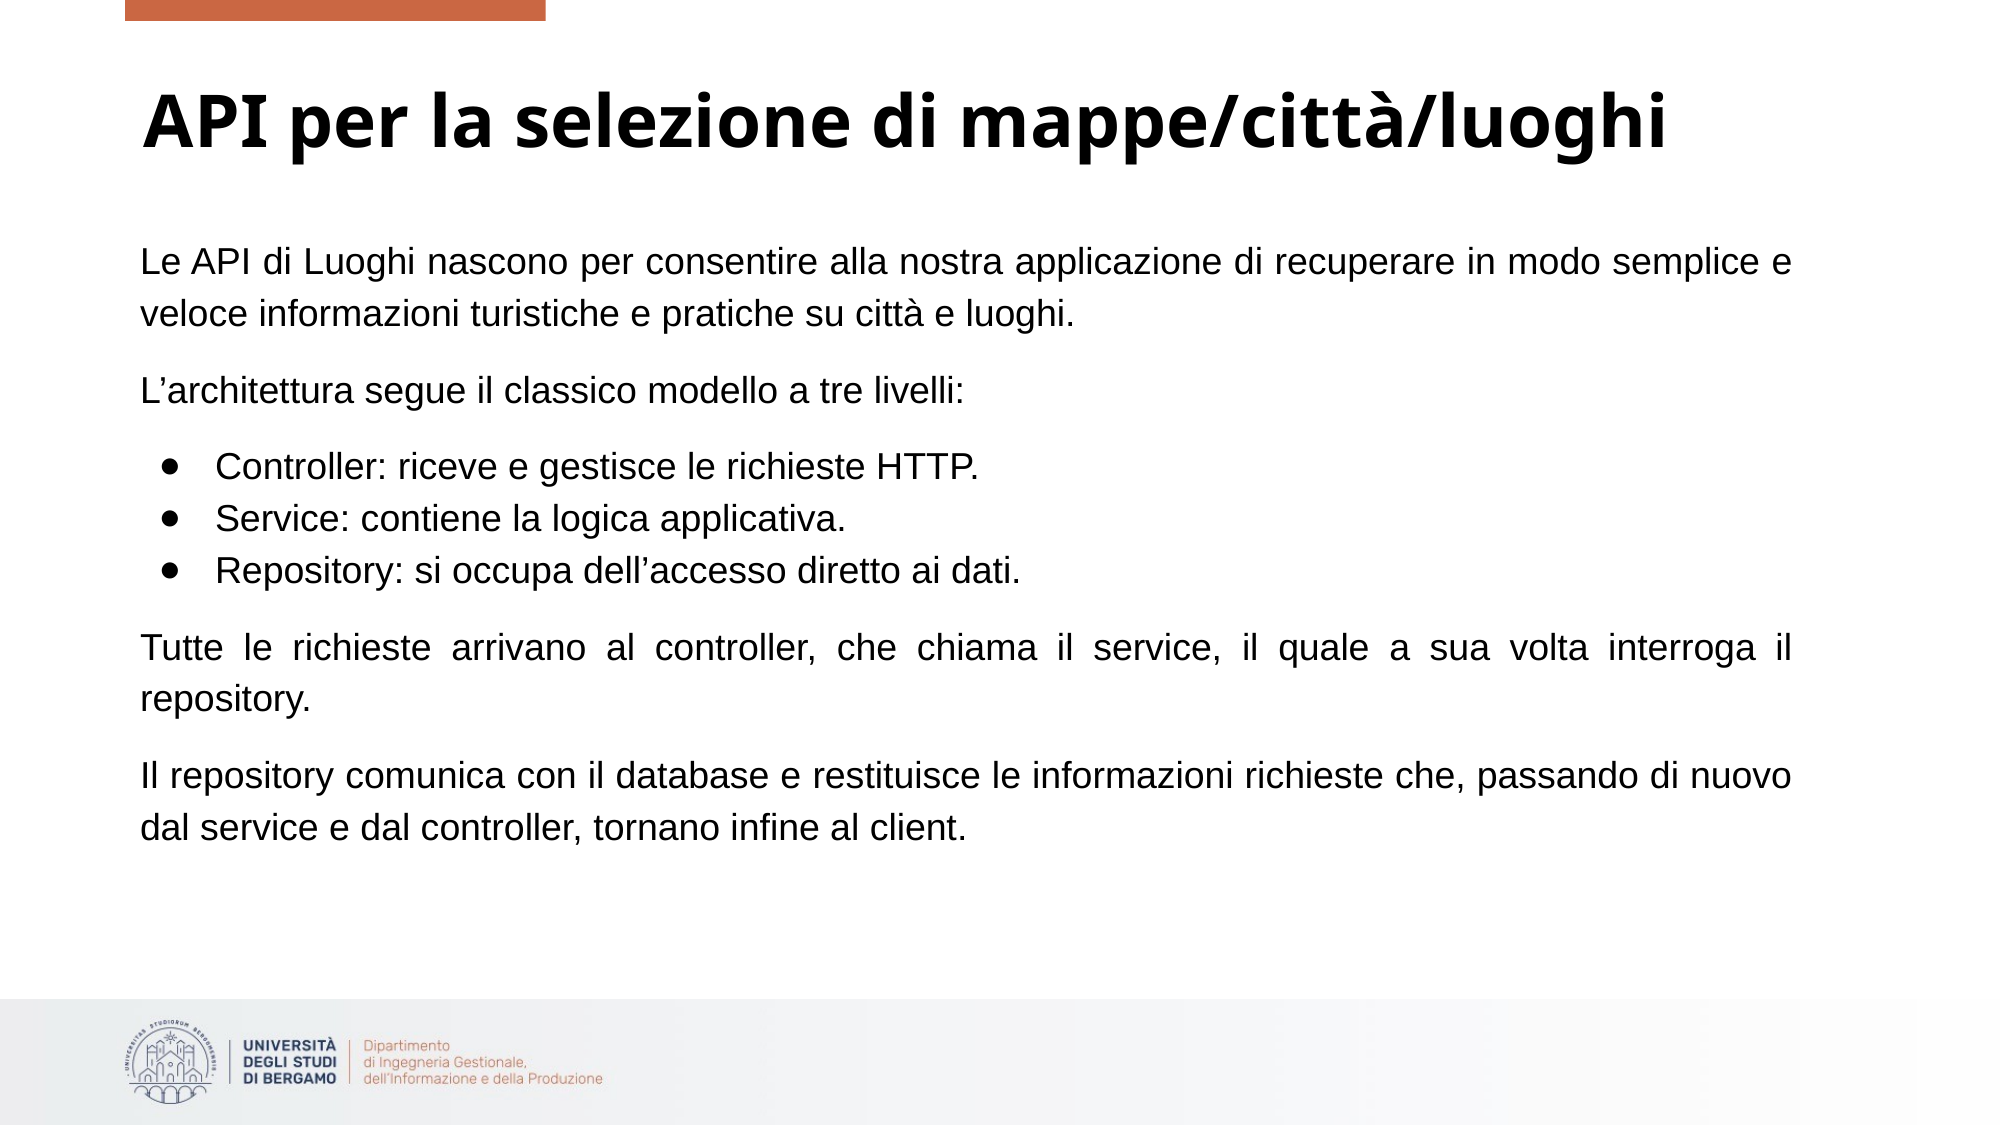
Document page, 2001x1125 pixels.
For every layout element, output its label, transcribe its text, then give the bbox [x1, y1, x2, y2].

picture [0, 999, 2000, 1125]
title API per la selezione di mappe/città/luoghi [125, 75, 1850, 263]
text_box Le API di Luoghi nascono per consentire alla nostra applicazione di recuperare in modo semplice e veloce informazioni turistiche e pratiche su città e luoghi. L’architettura segue il classico modello a tre livelli: Controller: riceve e gestisce le richieste HTTP. Service: contiene la logica applicativa. Repository: si occupa dell’accesso diretto ai dati. Tutte le richieste arrivano al controller, che chiama il service, il quale a sua volta interroga il repository. Il repository comunica con il database e restituisce le informazioni richieste che, passando di nuovo dal service e dal controller, tornano infine al client. [125, 215, 1808, 863]
